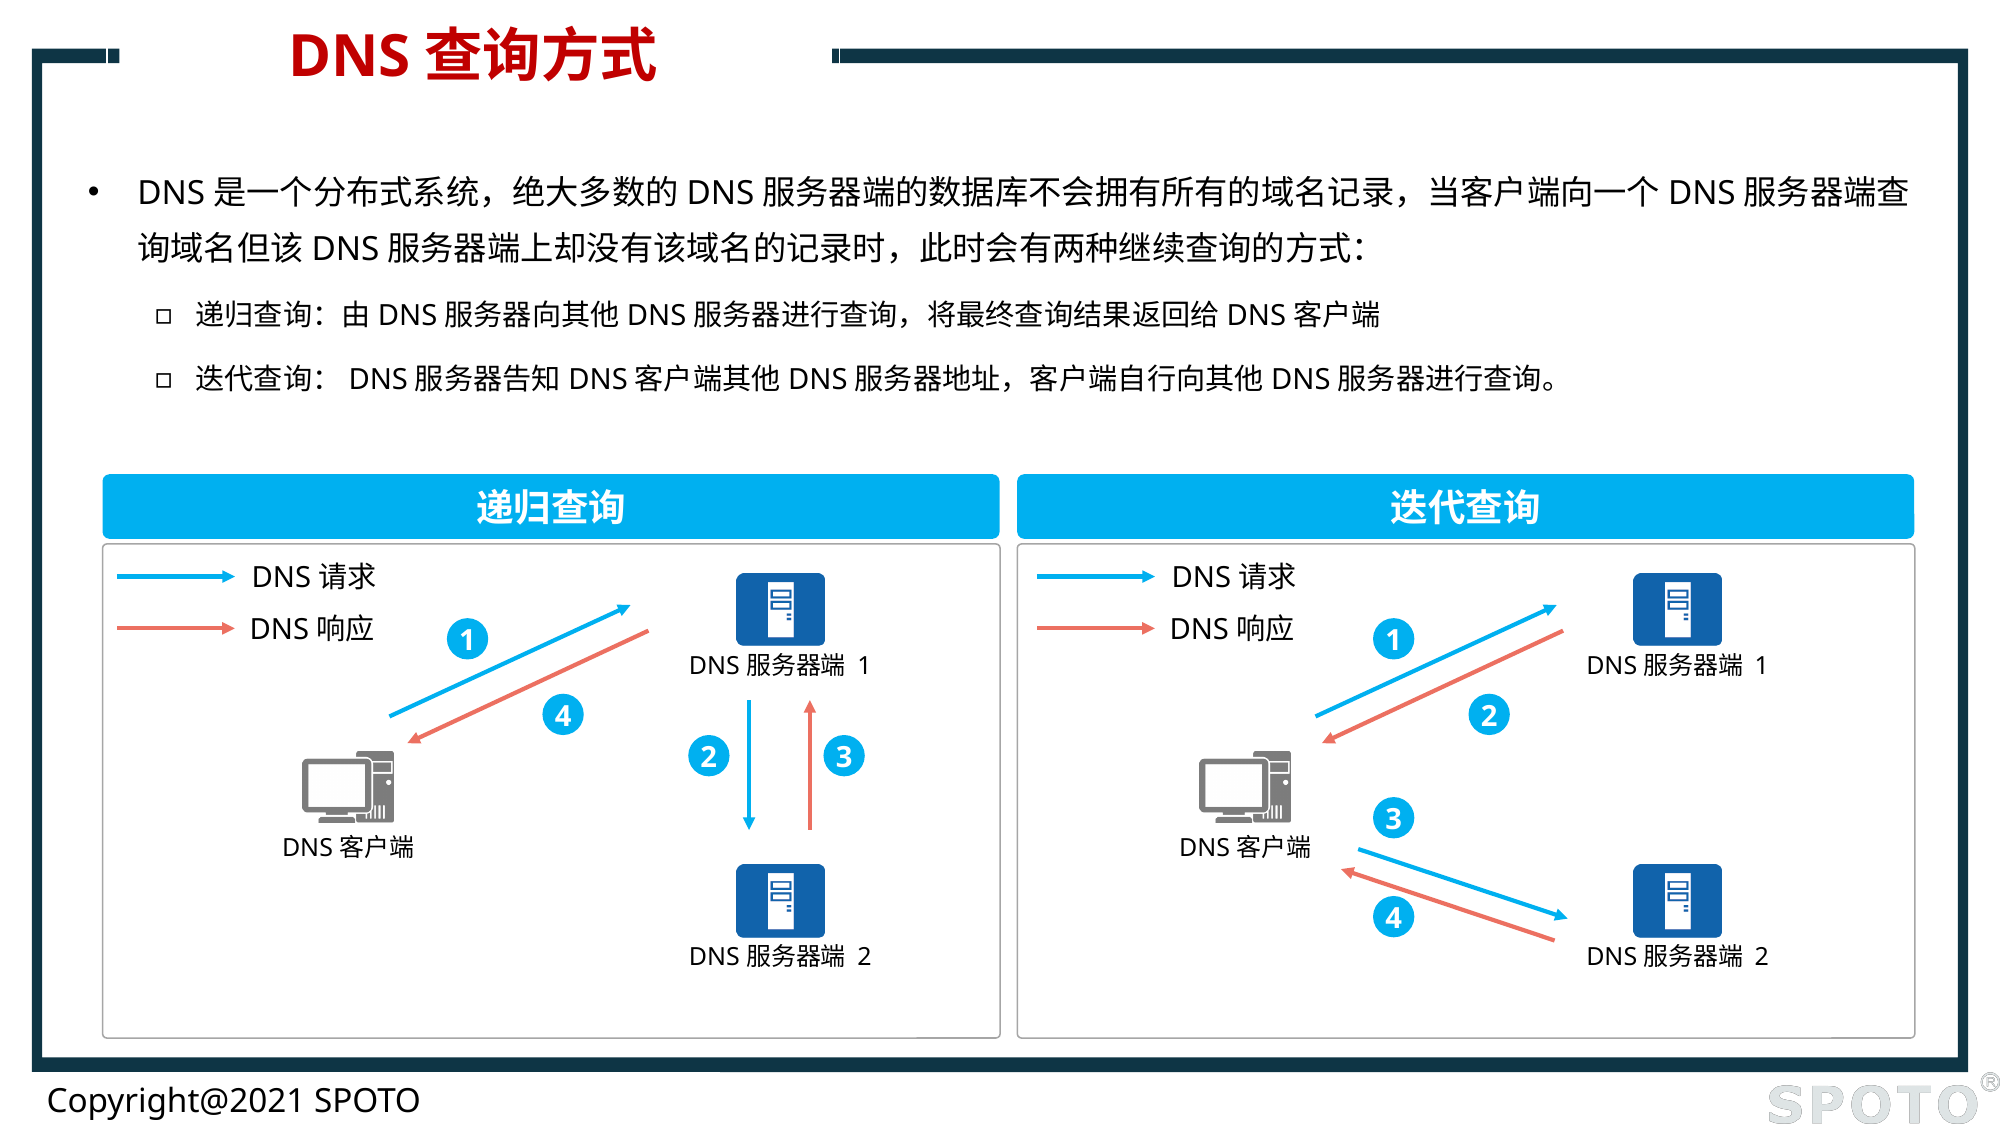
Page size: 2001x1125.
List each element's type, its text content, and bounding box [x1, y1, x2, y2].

title DNS查询方式 [106, 2, 840, 112]
text_box DNS响应 [234, 603, 461, 653]
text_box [1340, 869, 1555, 941]
text_box [1017, 543, 1915, 1039]
text_box DNS响应 [1154, 603, 1381, 653]
picture [1199, 751, 1291, 823]
text_box DNS客户端 [1142, 823, 1348, 870]
text_box DNS服务器端 1 [1564, 641, 1790, 688]
picture [1633, 864, 1722, 938]
text_box DNS服务器端 1 [667, 641, 893, 688]
text_box DNS请求 [236, 551, 463, 602]
text_box DNS服务器端 2 [1564, 932, 1790, 979]
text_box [1358, 849, 1568, 919]
picture [302, 751, 394, 823]
text_box 递归查询 [102, 474, 1000, 539]
text_box 2 [688, 735, 730, 777]
text_box DNS客户端 [245, 823, 451, 870]
list DNS是一个分布式系统，绝大多数的DNS服务器端的数据库不会拥有所有的域名记录，当客户端向一个DNS服务器端查询域名但该DNS服务器端上却没有该域名的记录时，此时会有两种继续查询的方式： 递归查询：由DNS服务器向其他DNS服务器进行查询，将最终查询结果返回给DNS客户端 迭代查询：DNS服务器告知DNS客户端其他DNS服务器地址，客户端自行向其他DNS服务器进行查询。 [74, 148, 1925, 917]
text_box [102, 543, 1001, 1039]
text_box 3 [1373, 797, 1415, 839]
picture [736, 573, 825, 646]
text_box DNS请求 [1156, 551, 1383, 602]
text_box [1321, 630, 1564, 744]
text_box 迭代查询 [1017, 474, 1915, 539]
text_box 3 [823, 735, 865, 777]
picture [1633, 573, 1722, 646]
text_box 1 [449, 618, 487, 630]
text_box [407, 630, 649, 744]
text_box 1 [1375, 618, 1413, 630]
text_box DNS服务器端 2 [667, 932, 893, 979]
picture [736, 864, 825, 938]
